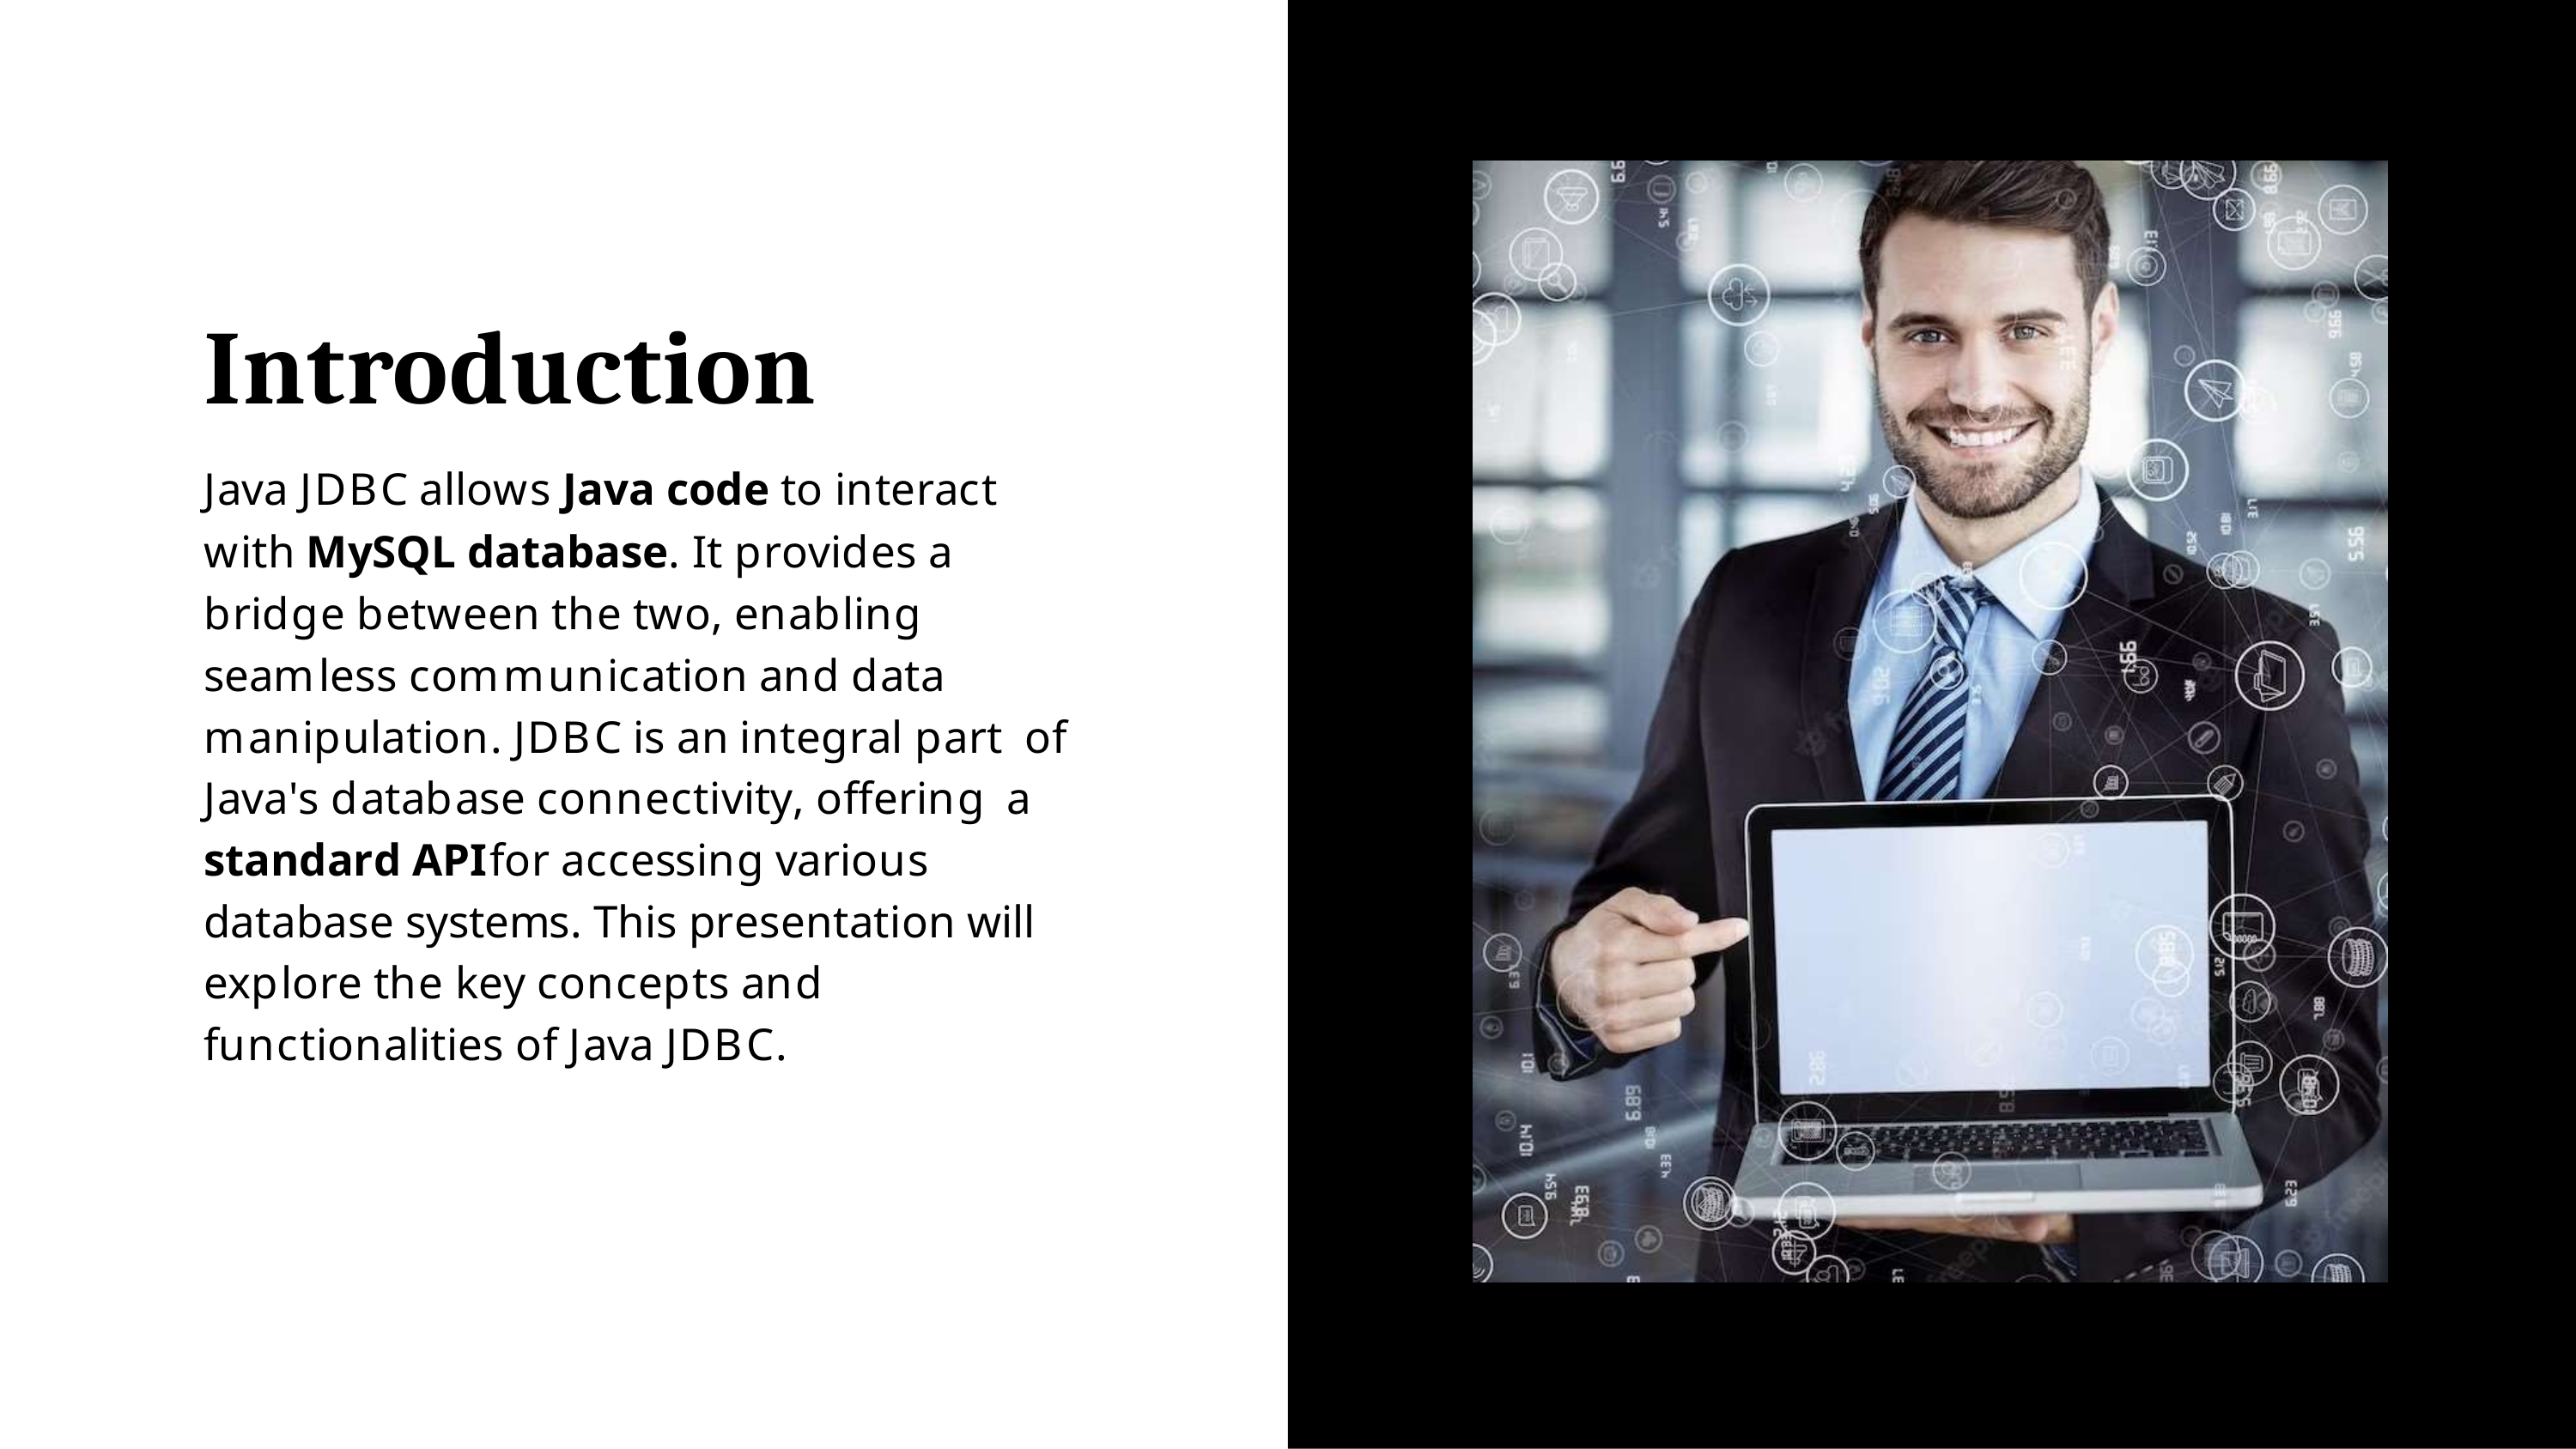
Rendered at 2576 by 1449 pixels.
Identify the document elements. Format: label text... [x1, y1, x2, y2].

text_box Java JDBC allows Java code to interact with MySQL database. It provides a bridge between the two, enabling seamless communication and data manipulation. JDBC is an integral part of Java's database connectivity, offering a standard APIfor accessing various database systems. This presentation will explore the key concepts and functionalities of Java JDBC. [202, 450, 1089, 1070]
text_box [1287, 0, 2576, 1449]
title Introduction [202, 296, 835, 450]
